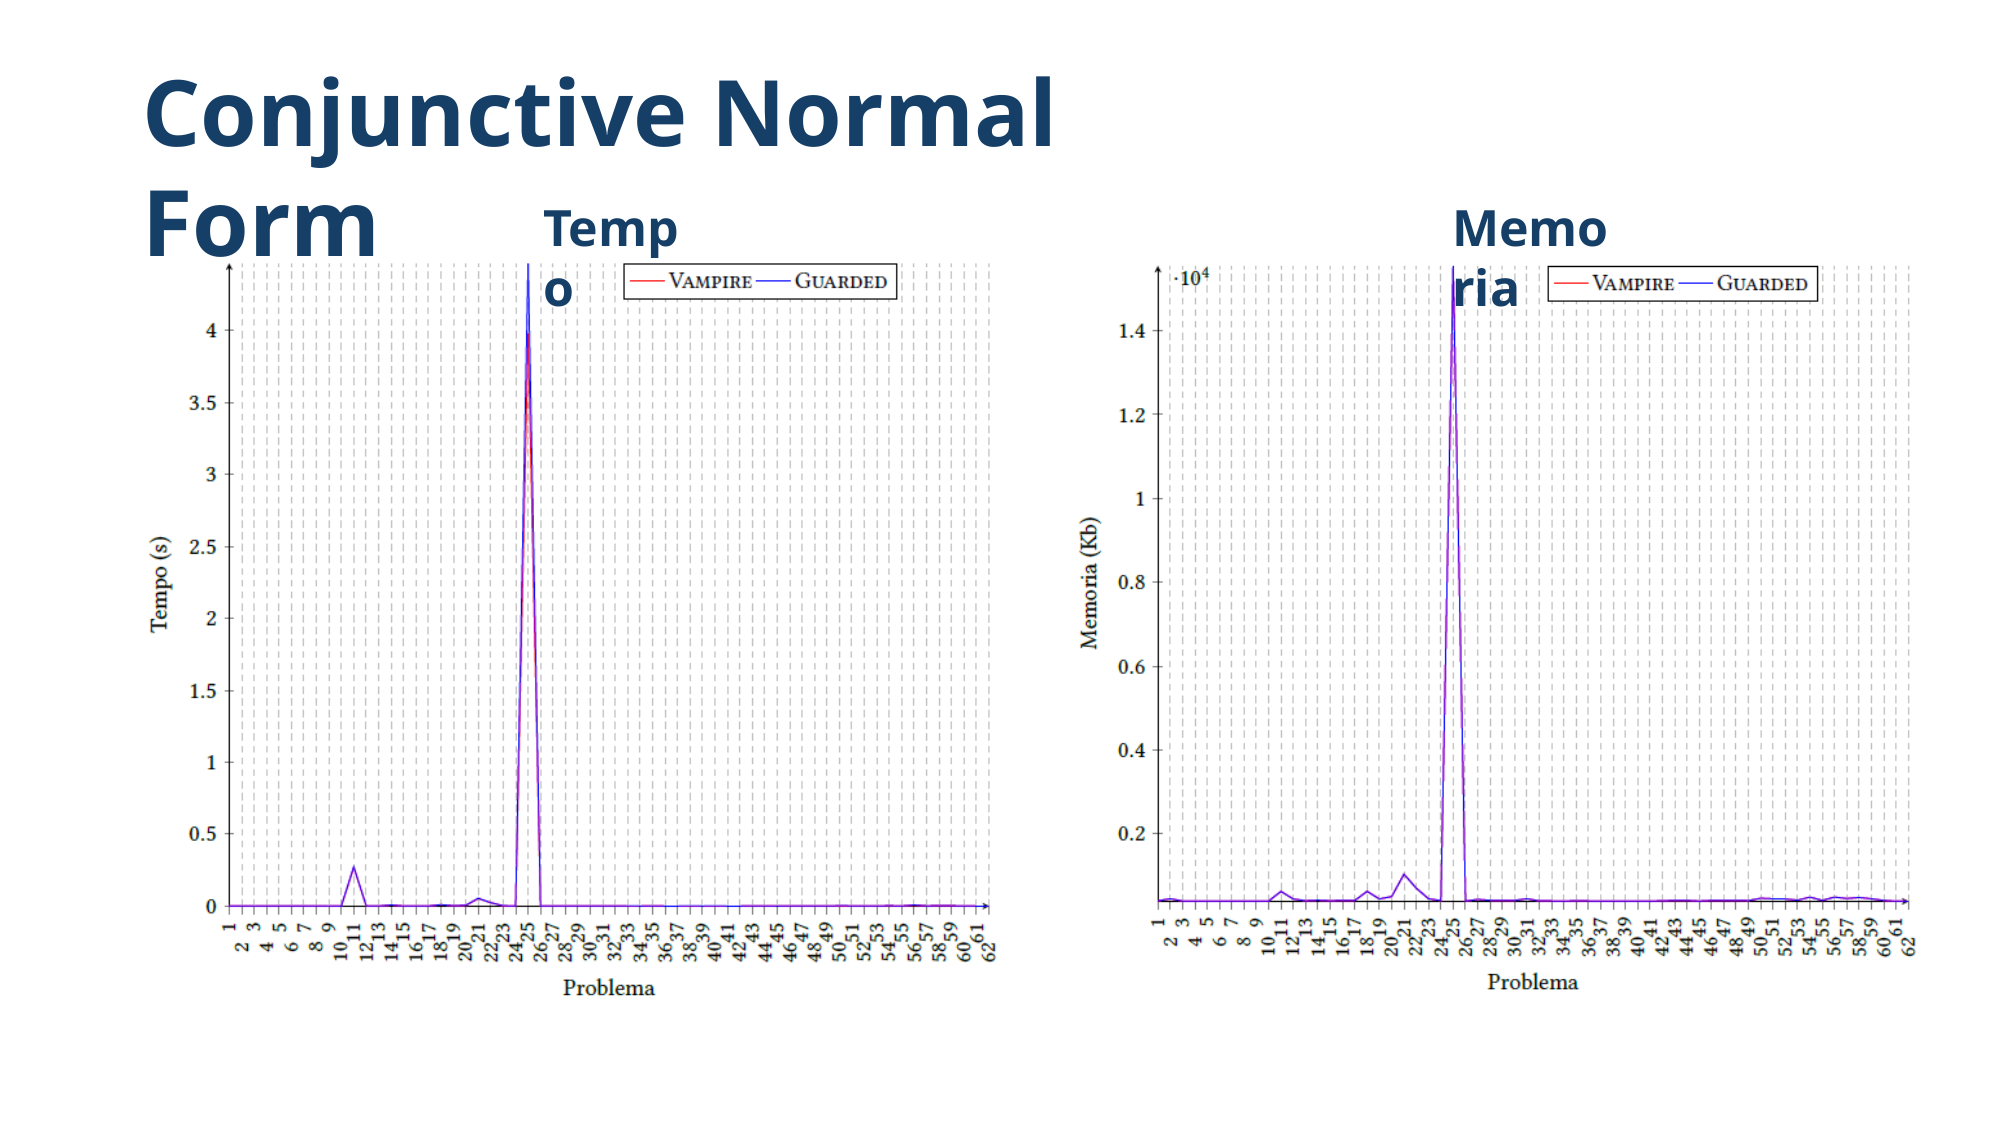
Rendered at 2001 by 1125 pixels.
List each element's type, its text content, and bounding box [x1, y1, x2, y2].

text_box Memoria [1437, 188, 1645, 257]
text_box Conjunctive Normal Form [127, 47, 1310, 283]
picture [147, 257, 1004, 1008]
text_box Tempo [528, 188, 697, 257]
picture [1076, 257, 1921, 993]
